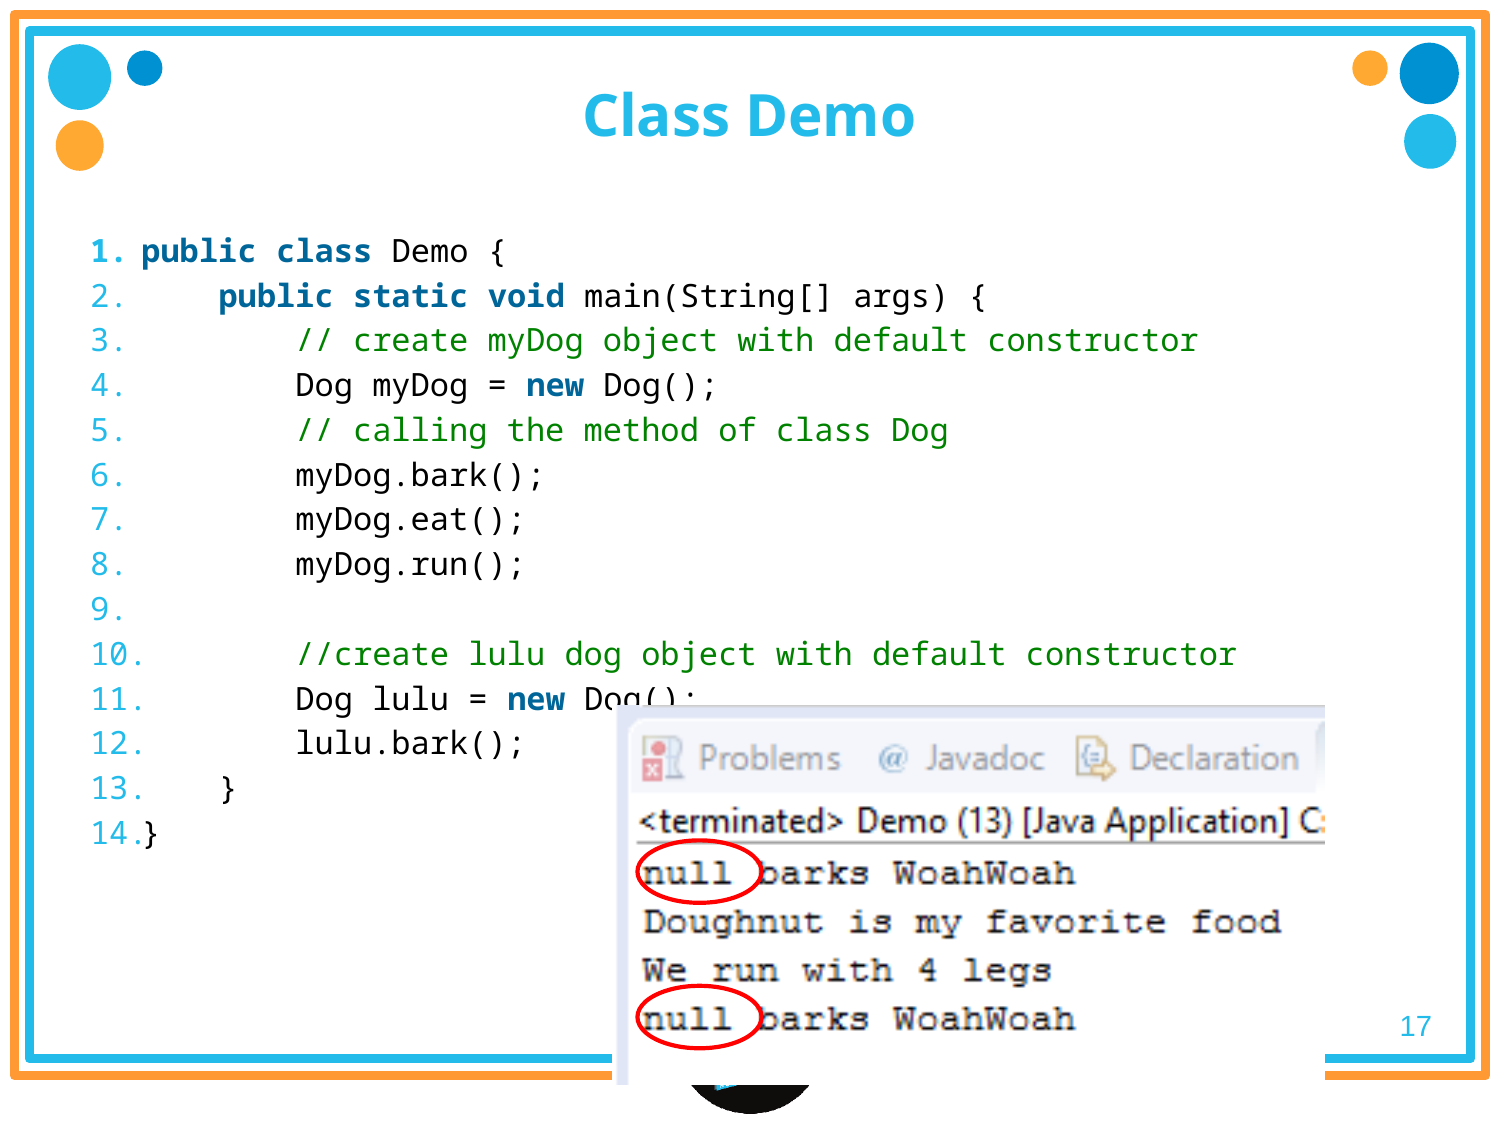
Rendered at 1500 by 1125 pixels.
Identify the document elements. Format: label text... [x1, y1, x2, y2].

picture [674, 1085, 826, 1115]
title Class Demo [75, 36, 1424, 191]
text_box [612, 705, 1326, 1085]
list public class Demo { public static void main(String[] args) { // create myDog object with default constructor Dog myDog = new Dog(); // calling the method of class Dog myDog.bark(); myDog.eat(); myDog.run(); //create lulu dog object with default constructor Dog lulu = new Dog(); lulu.bark(); } } [75, 222, 1424, 863]
